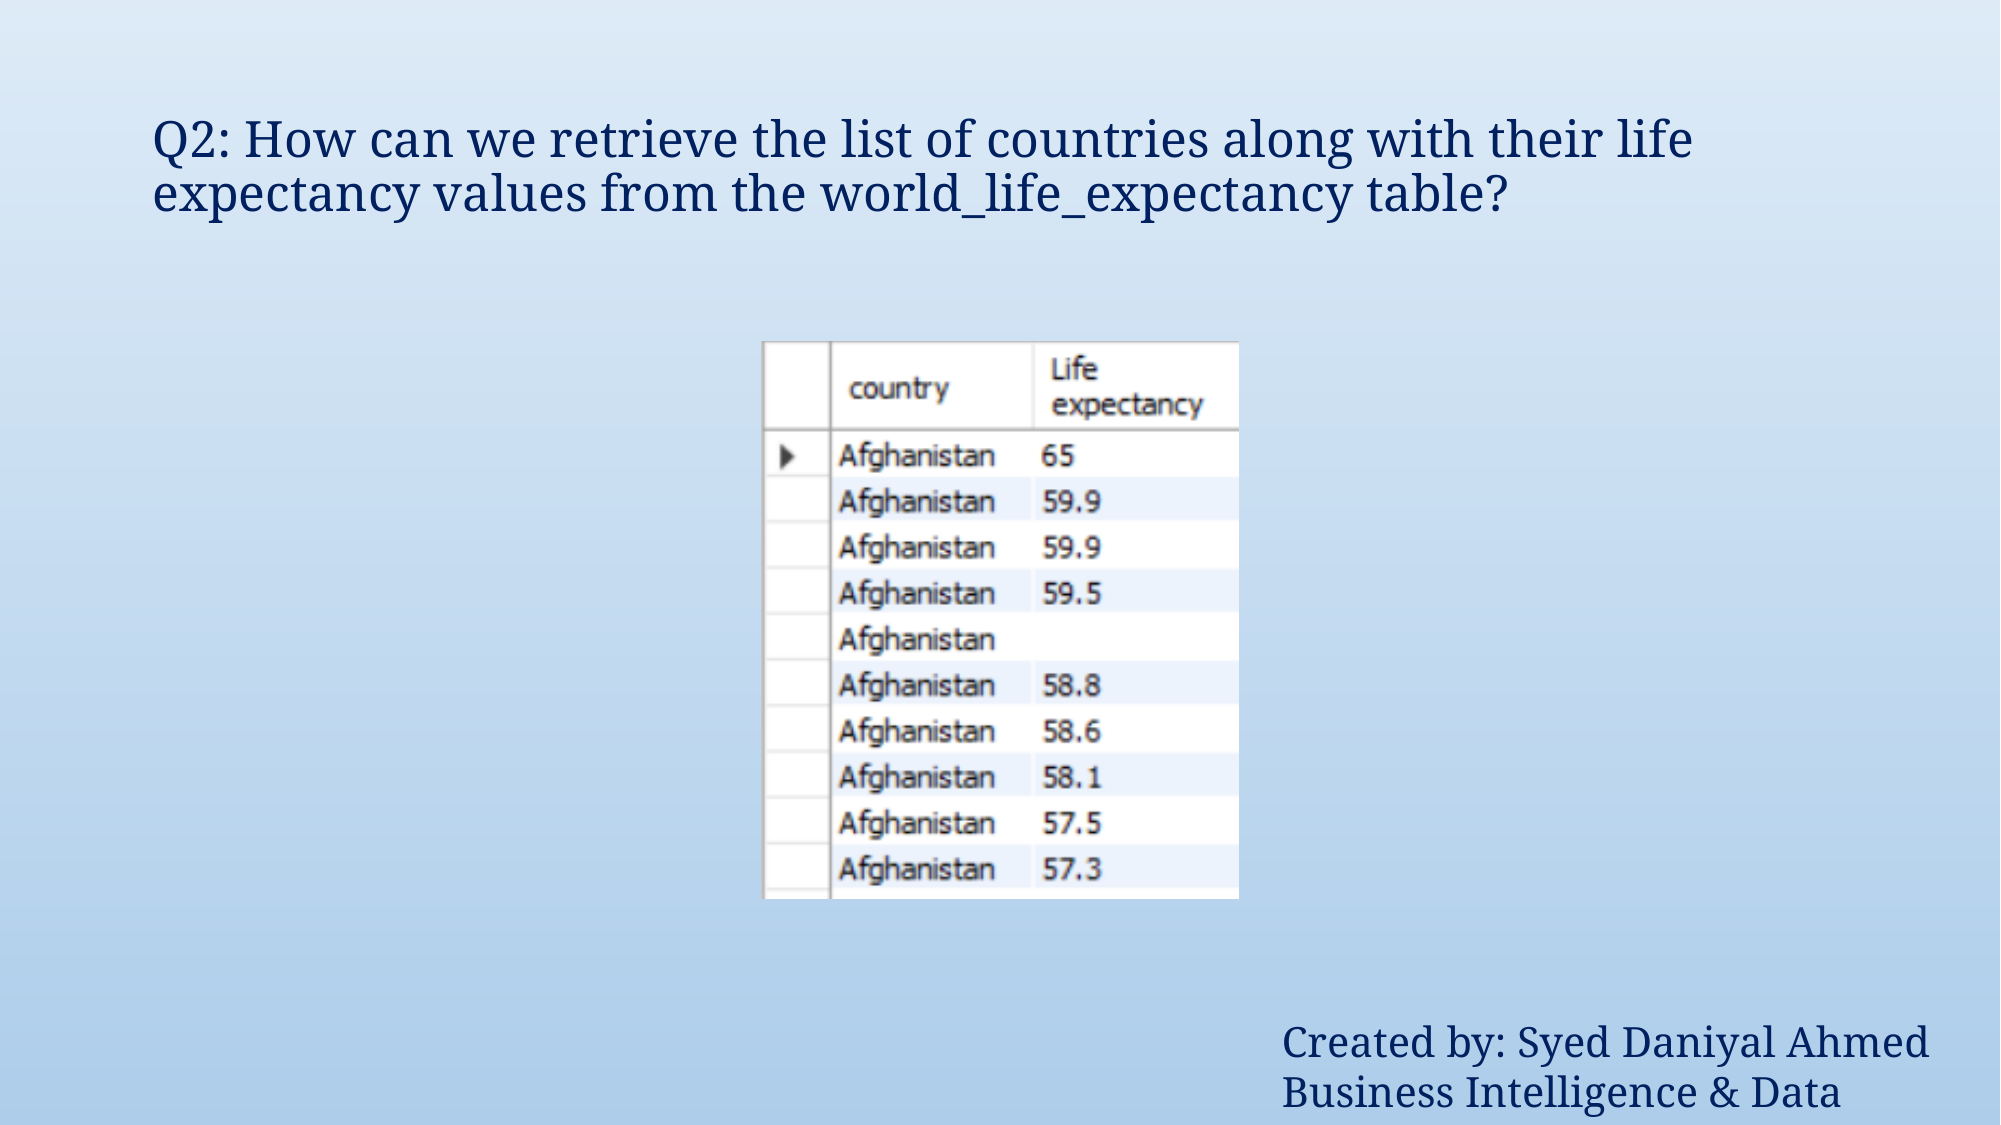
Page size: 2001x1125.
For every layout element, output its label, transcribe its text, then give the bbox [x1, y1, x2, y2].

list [761, 341, 1239, 899]
text_box Created by: Syed Daniyal Ahmed Business Intelligence & Data Analyst [1267, 1008, 2000, 1125]
title Q2: How can we retrieve the list of countries along with their life expectancy values from the world_life_expectancy table? [137, 59, 1863, 278]
